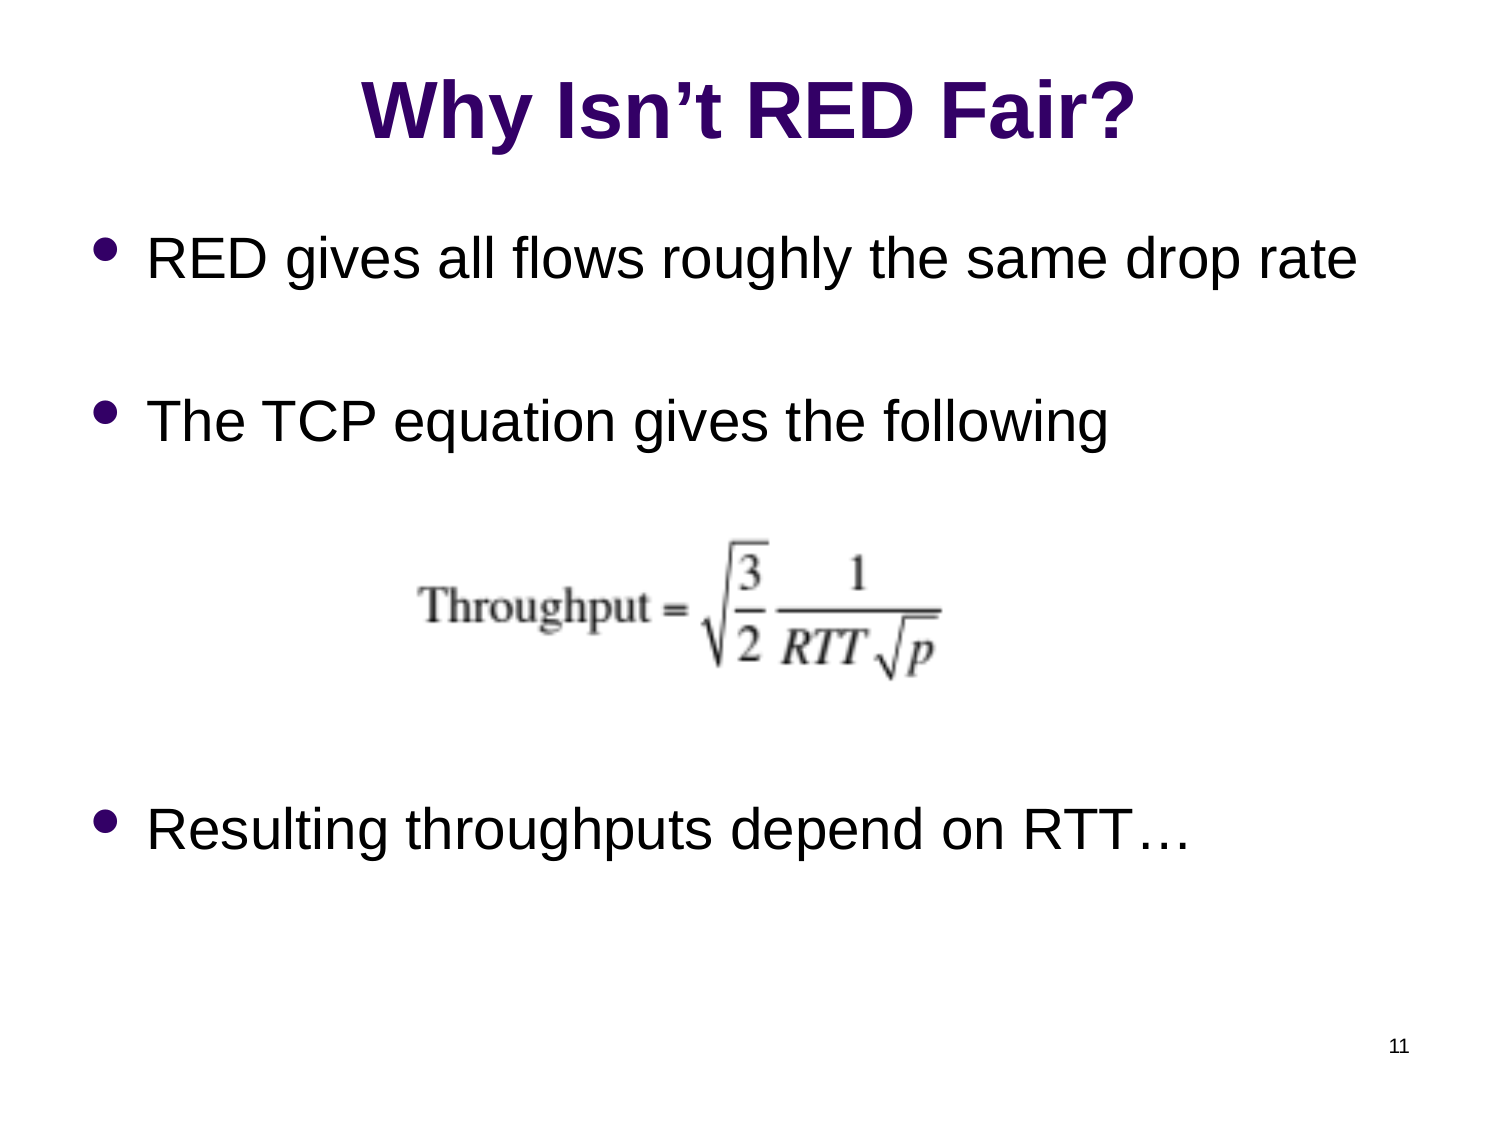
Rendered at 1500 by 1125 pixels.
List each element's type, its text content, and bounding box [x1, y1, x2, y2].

list RED gives all flows roughly the same drop rate The TCP equation gives the following Resulting throughputs depend on RTT… [75, 212, 1475, 1006]
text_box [412, 533, 949, 686]
title Why Isn’t RED Fair? [0, 20, 1500, 163]
slide_number 11 [1074, 1024, 1426, 1101]
